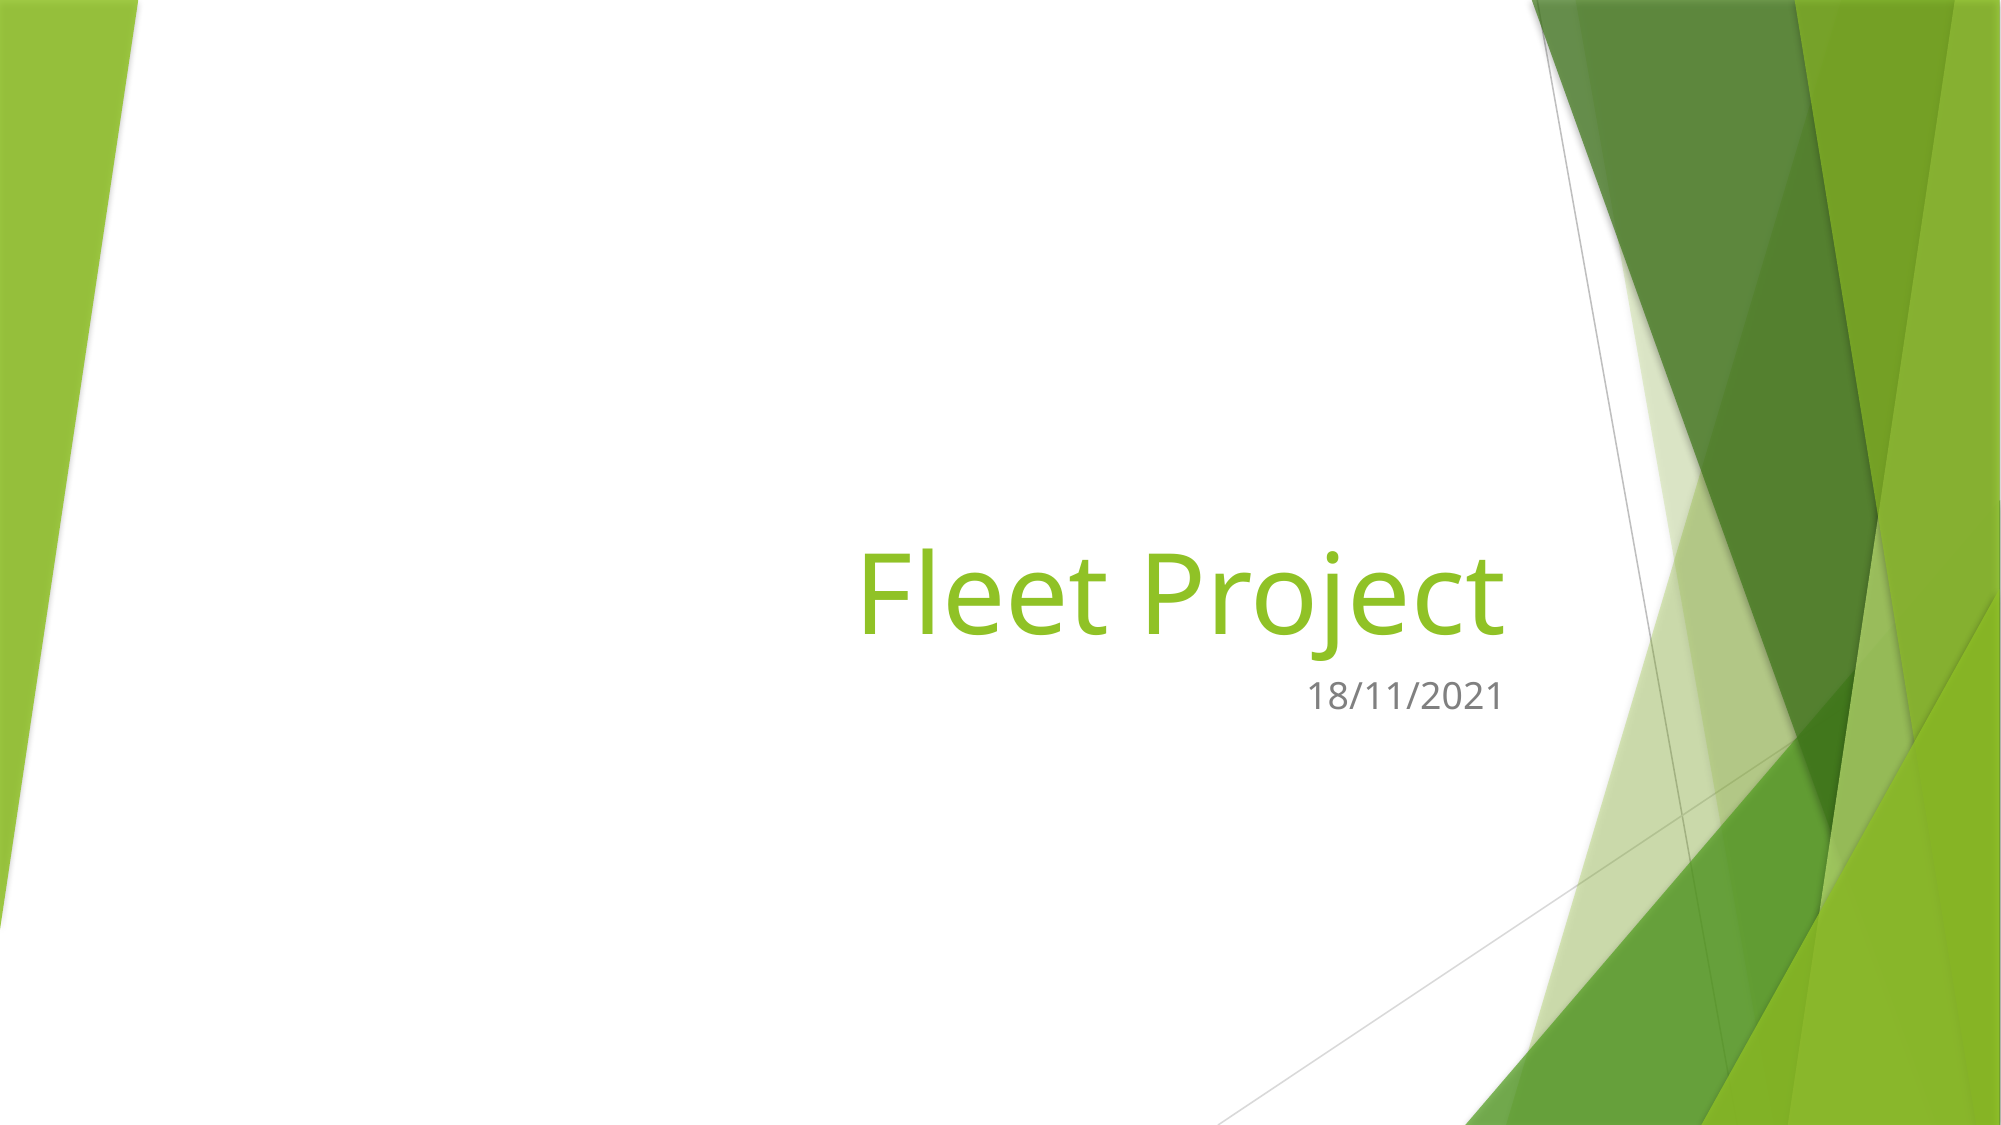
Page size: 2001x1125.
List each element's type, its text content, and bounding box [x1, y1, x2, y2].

title Fleet Project [247, 394, 1522, 664]
subtitle 18/11/2021 [247, 664, 1522, 845]
